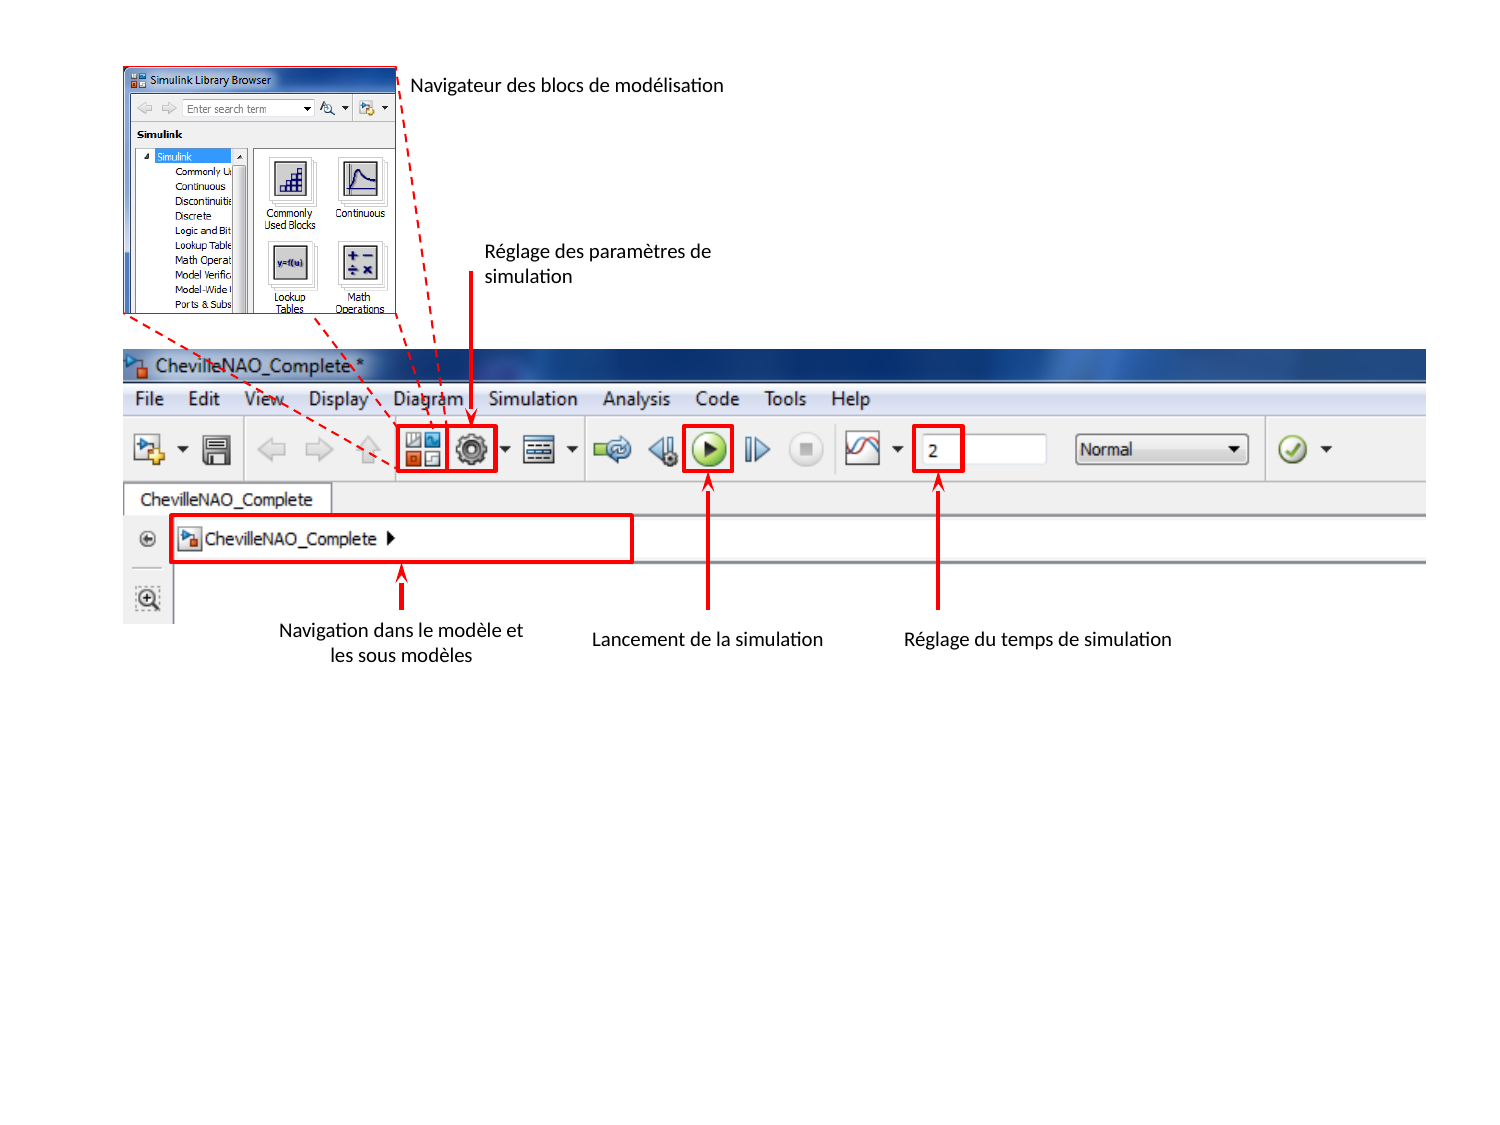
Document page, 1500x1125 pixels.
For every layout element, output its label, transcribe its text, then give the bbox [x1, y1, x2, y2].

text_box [310, 313, 390, 429]
picture [123, 349, 1426, 624]
picture [123, 66, 395, 313]
text_box Réglage des paramètres de simulation [469, 230, 768, 296]
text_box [395, 313, 434, 429]
text_box Réglage du temps de simulation [889, 632, 1235, 659]
text_box Navigateur des blocs de modélisation [446, 64, 833, 104]
text_box Navigation dans le modèle et les sous modèles [252, 632, 551, 675]
text_box Lancement de la simulation [559, 632, 857, 659]
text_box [123, 313, 402, 472]
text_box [395, 66, 448, 429]
